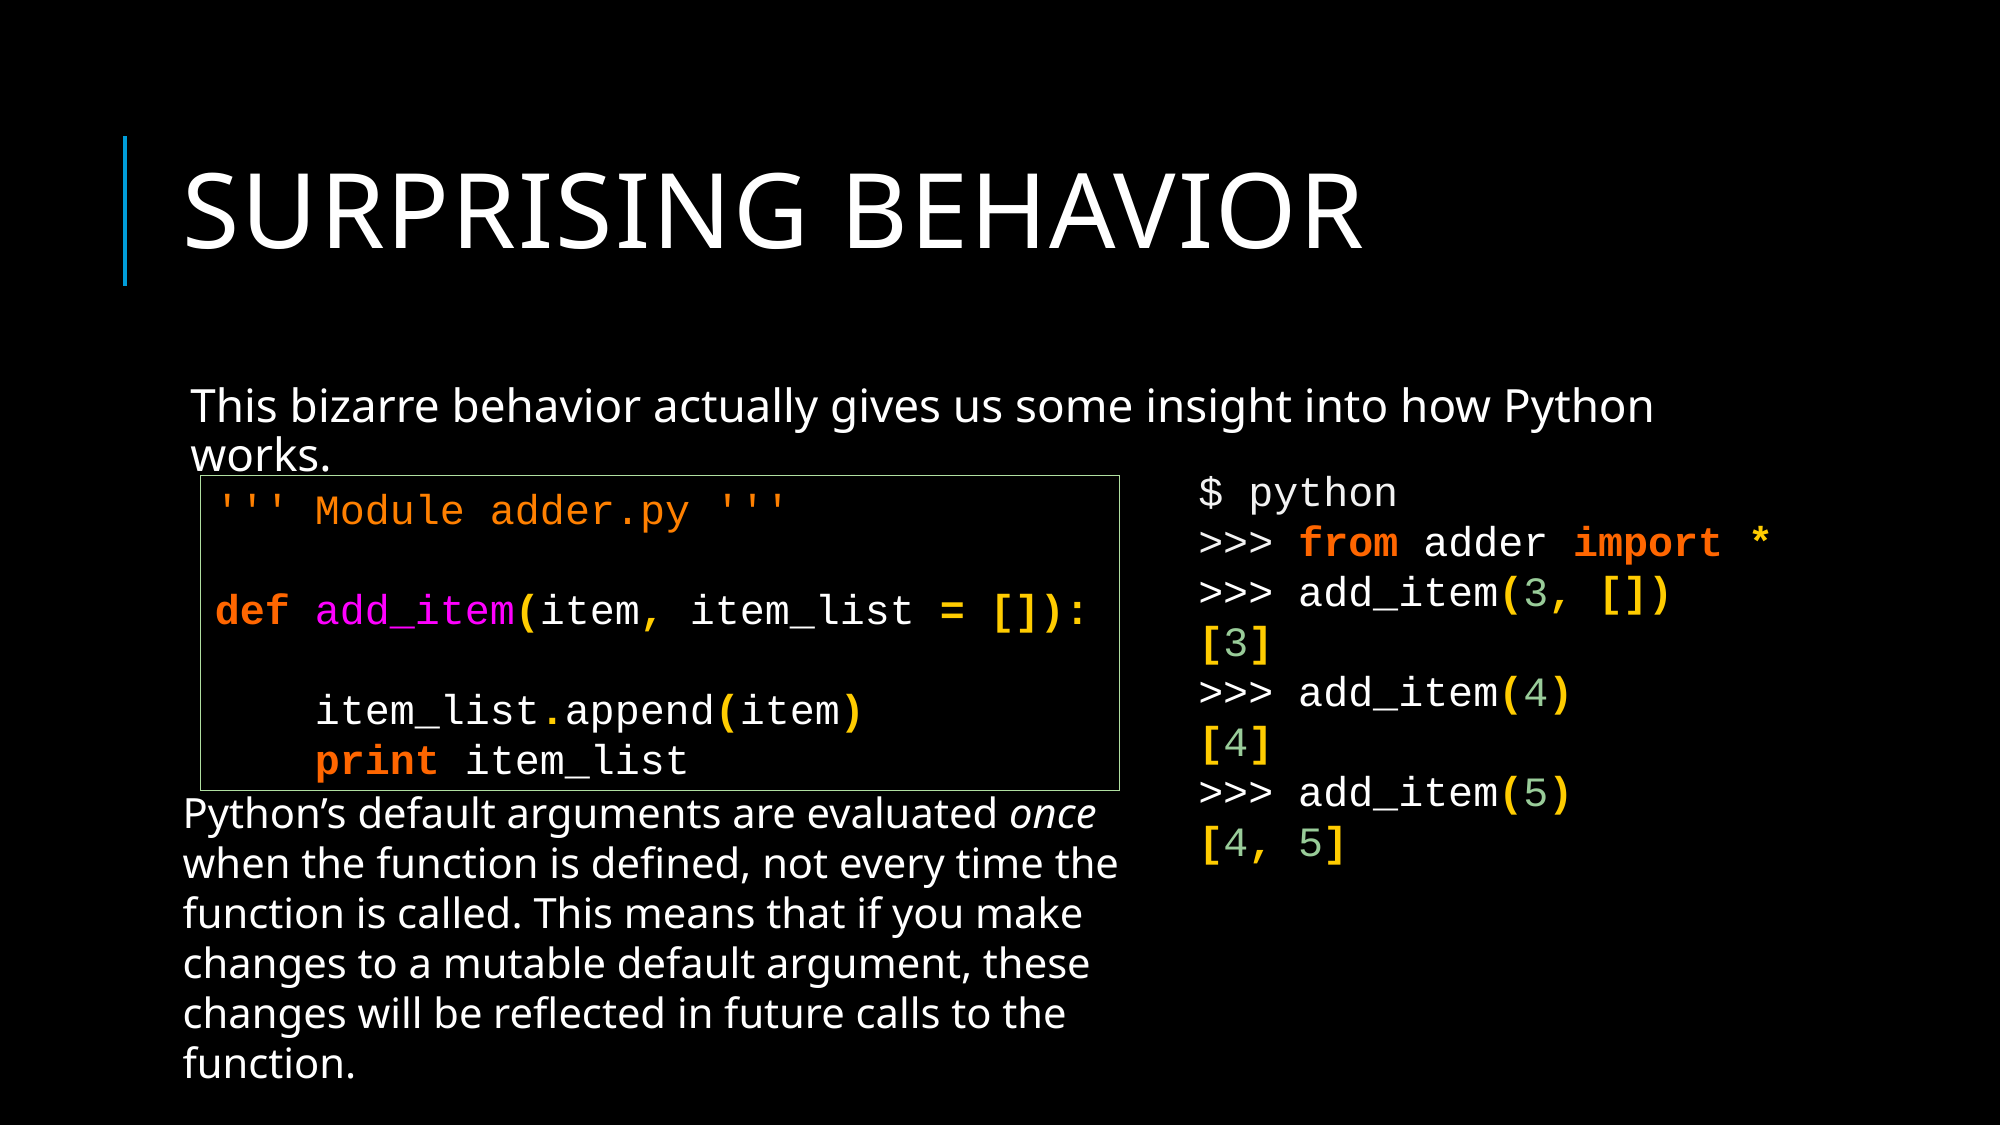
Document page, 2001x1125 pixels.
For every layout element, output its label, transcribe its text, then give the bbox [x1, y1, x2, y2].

text_box Python’s default arguments are evaluated once when the function is defined, not every time the function is called. This means that if you make changes to a mutable default argument, these changes will be reflected in future calls to the function. [167, 779, 1170, 1095]
title Surprising behavior [168, 96, 1763, 342]
text_box ''' Module adder.py ''' def add_item(item, item_list = []): item_list.append(item) print item_list [200, 475, 1120, 779]
list This bizarre behavior actually gives us some insight into how Python works. [168, 375, 1763, 1035]
text_box $ python >>> from adder import * >>> add_item(3, []) [3] >>> add_item(4) [4] >>> add_item(5) [4, 5] [1183, 457, 1903, 873]
